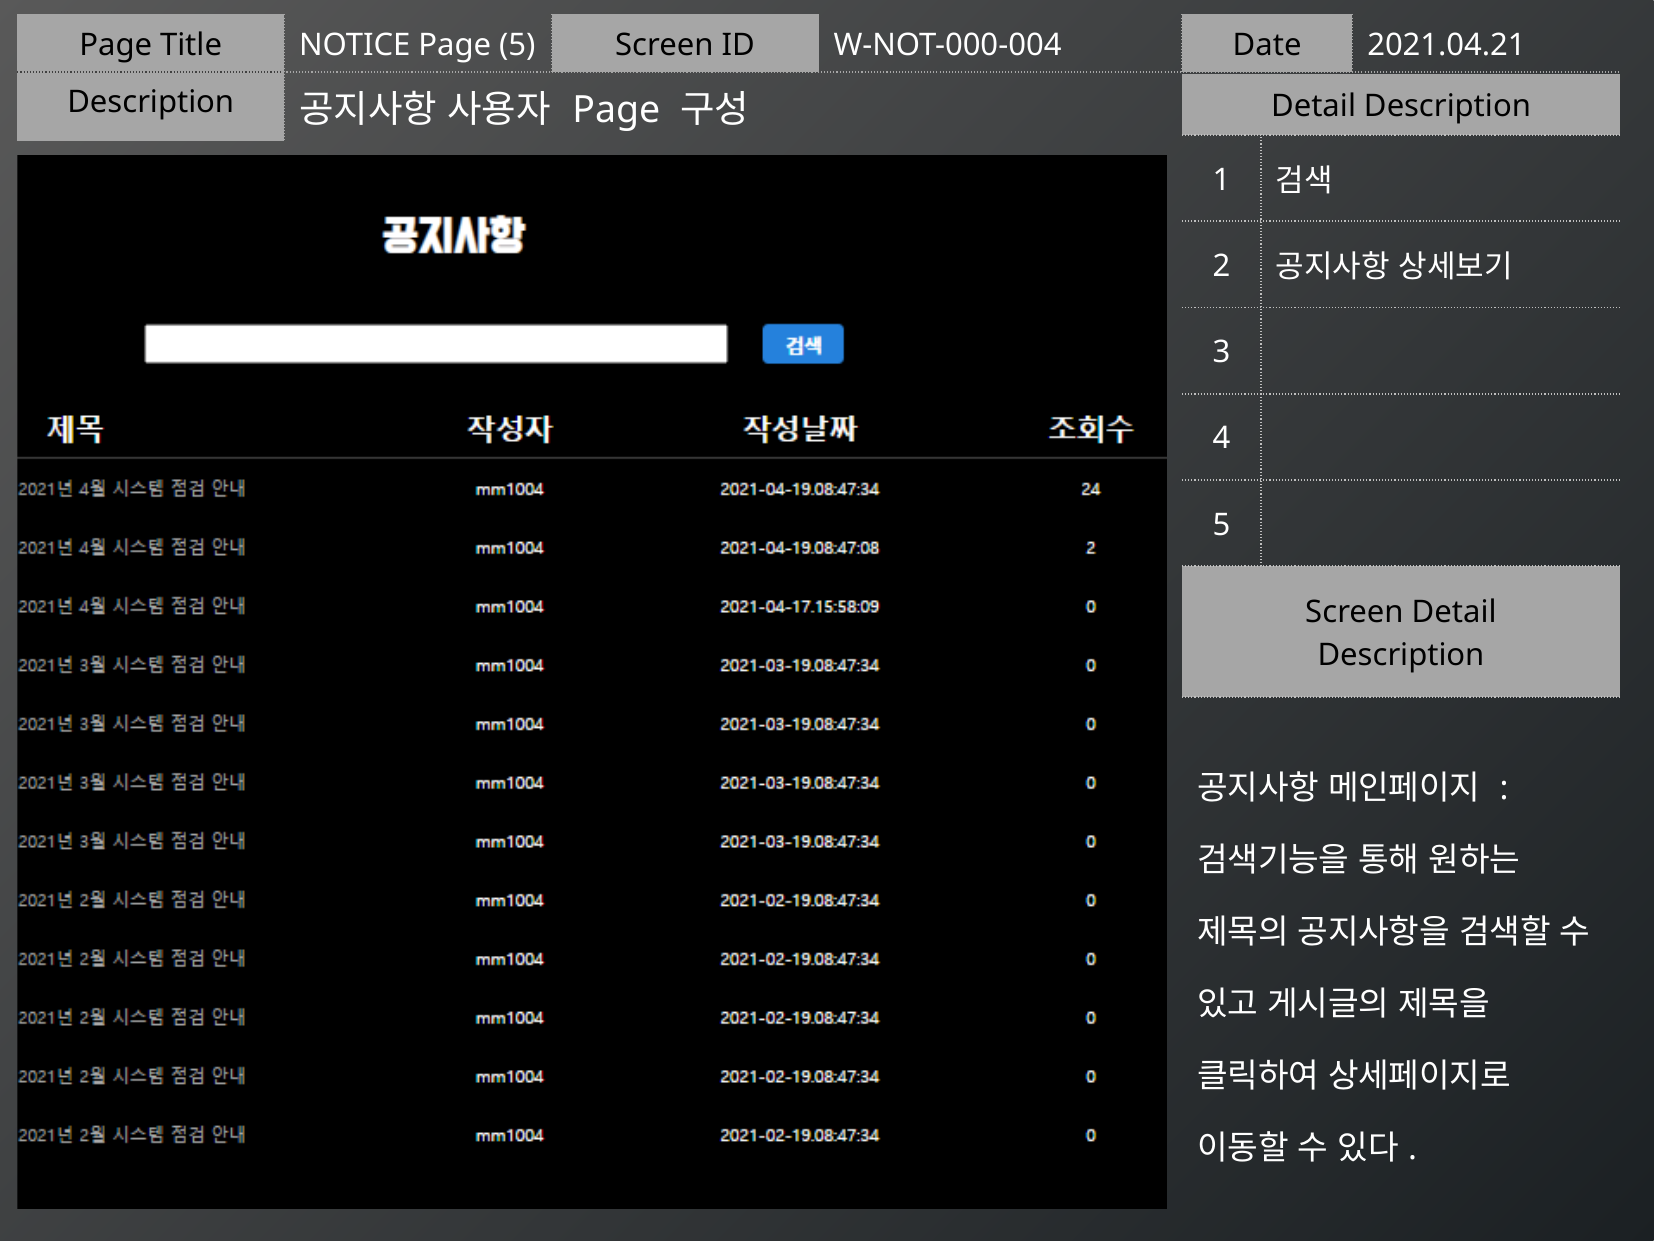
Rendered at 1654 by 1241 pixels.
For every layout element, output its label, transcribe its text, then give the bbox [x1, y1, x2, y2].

table_header Page Title [17, 14, 284, 72]
table_cell 공지사항 메인페이지 : 검색기능을 통해 원하는 제목의 공지사항을 검색할 수 있고 게시글의 제목을 클릭하여 상세페이지로 이동할 수 있다. [1182, 697, 1620, 1209]
table_header 2021.04.21 [1352, 14, 1619, 72]
table_header Date [1182, 14, 1352, 72]
table_cell 1 [1182, 135, 1261, 221]
picture [17, 155, 1167, 1209]
table_cell 3 [1182, 307, 1261, 394]
table_cell [1261, 480, 1620, 566]
table_cell 공지사항 상세보기 [1261, 221, 1620, 307]
table_header Detail Description [1182, 74, 1620, 135]
table_cell Screen Detail Description [1182, 566, 1620, 697]
table_cell Description [17, 72, 284, 141]
table_cell 4 [1182, 394, 1261, 480]
table_cell 5 [1182, 480, 1261, 566]
table_cell 검색 [1261, 135, 1620, 221]
table_header W-NOT-000-004 [819, 14, 1182, 72]
table_cell [1261, 307, 1620, 394]
table_cell [1261, 394, 1620, 480]
table_header NOTICE Page (5) [284, 14, 552, 72]
table_cell 공지사항 사용자 Page 구성 [284, 72, 1619, 141]
table_cell 2 [1182, 221, 1261, 307]
table_header Screen ID [552, 14, 819, 72]
